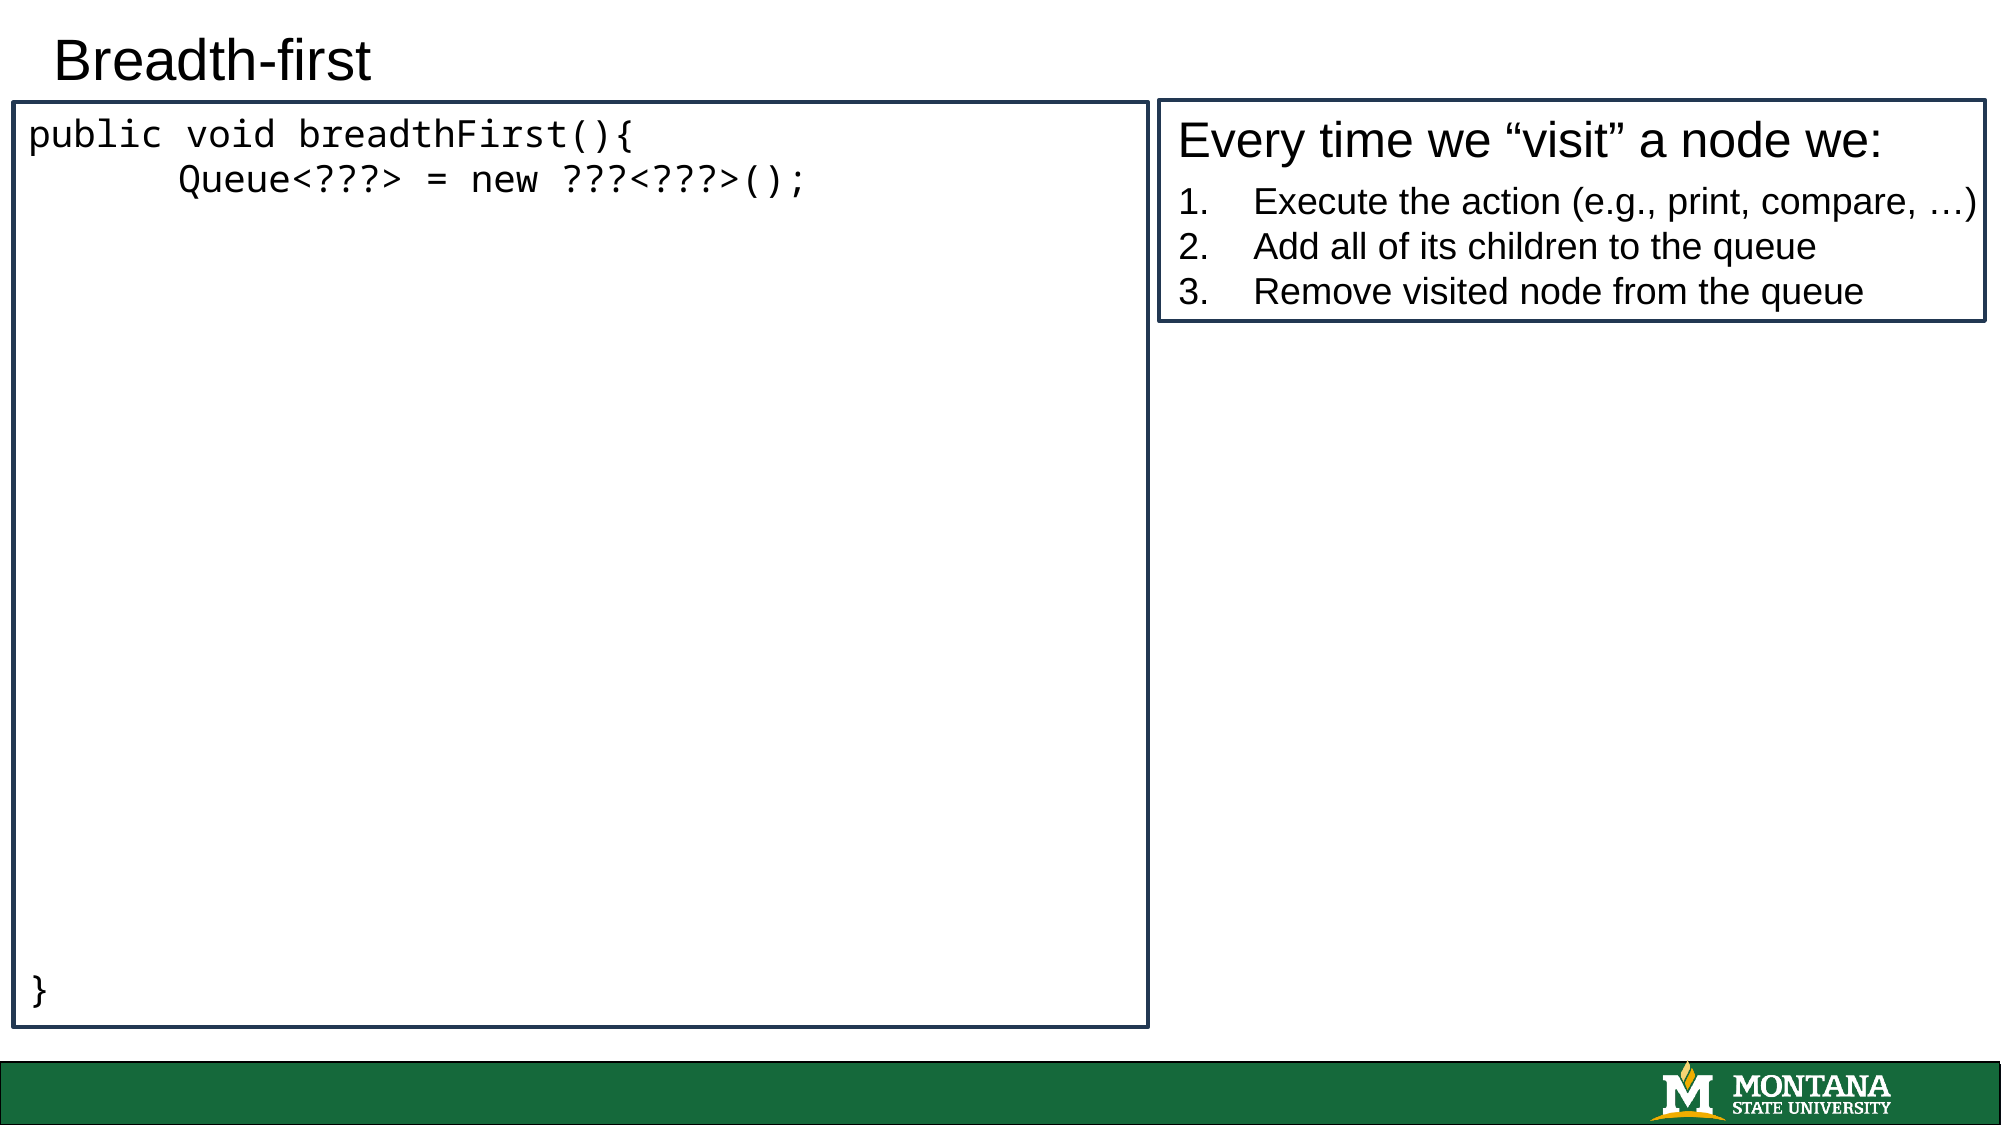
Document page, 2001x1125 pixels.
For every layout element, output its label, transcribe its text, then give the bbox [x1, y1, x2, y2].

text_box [1892, 1060, 2000, 1125]
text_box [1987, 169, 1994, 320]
text_box public void breadthFirst(){ Queue<???> = new ???<???>(); } [11, 100, 1150, 1029]
picture [1649, 1060, 1892, 1122]
text_box [1157, 98, 1987, 323]
text_box Breadth-first [39, 15, 388, 100]
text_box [0, 1060, 1648, 1125]
